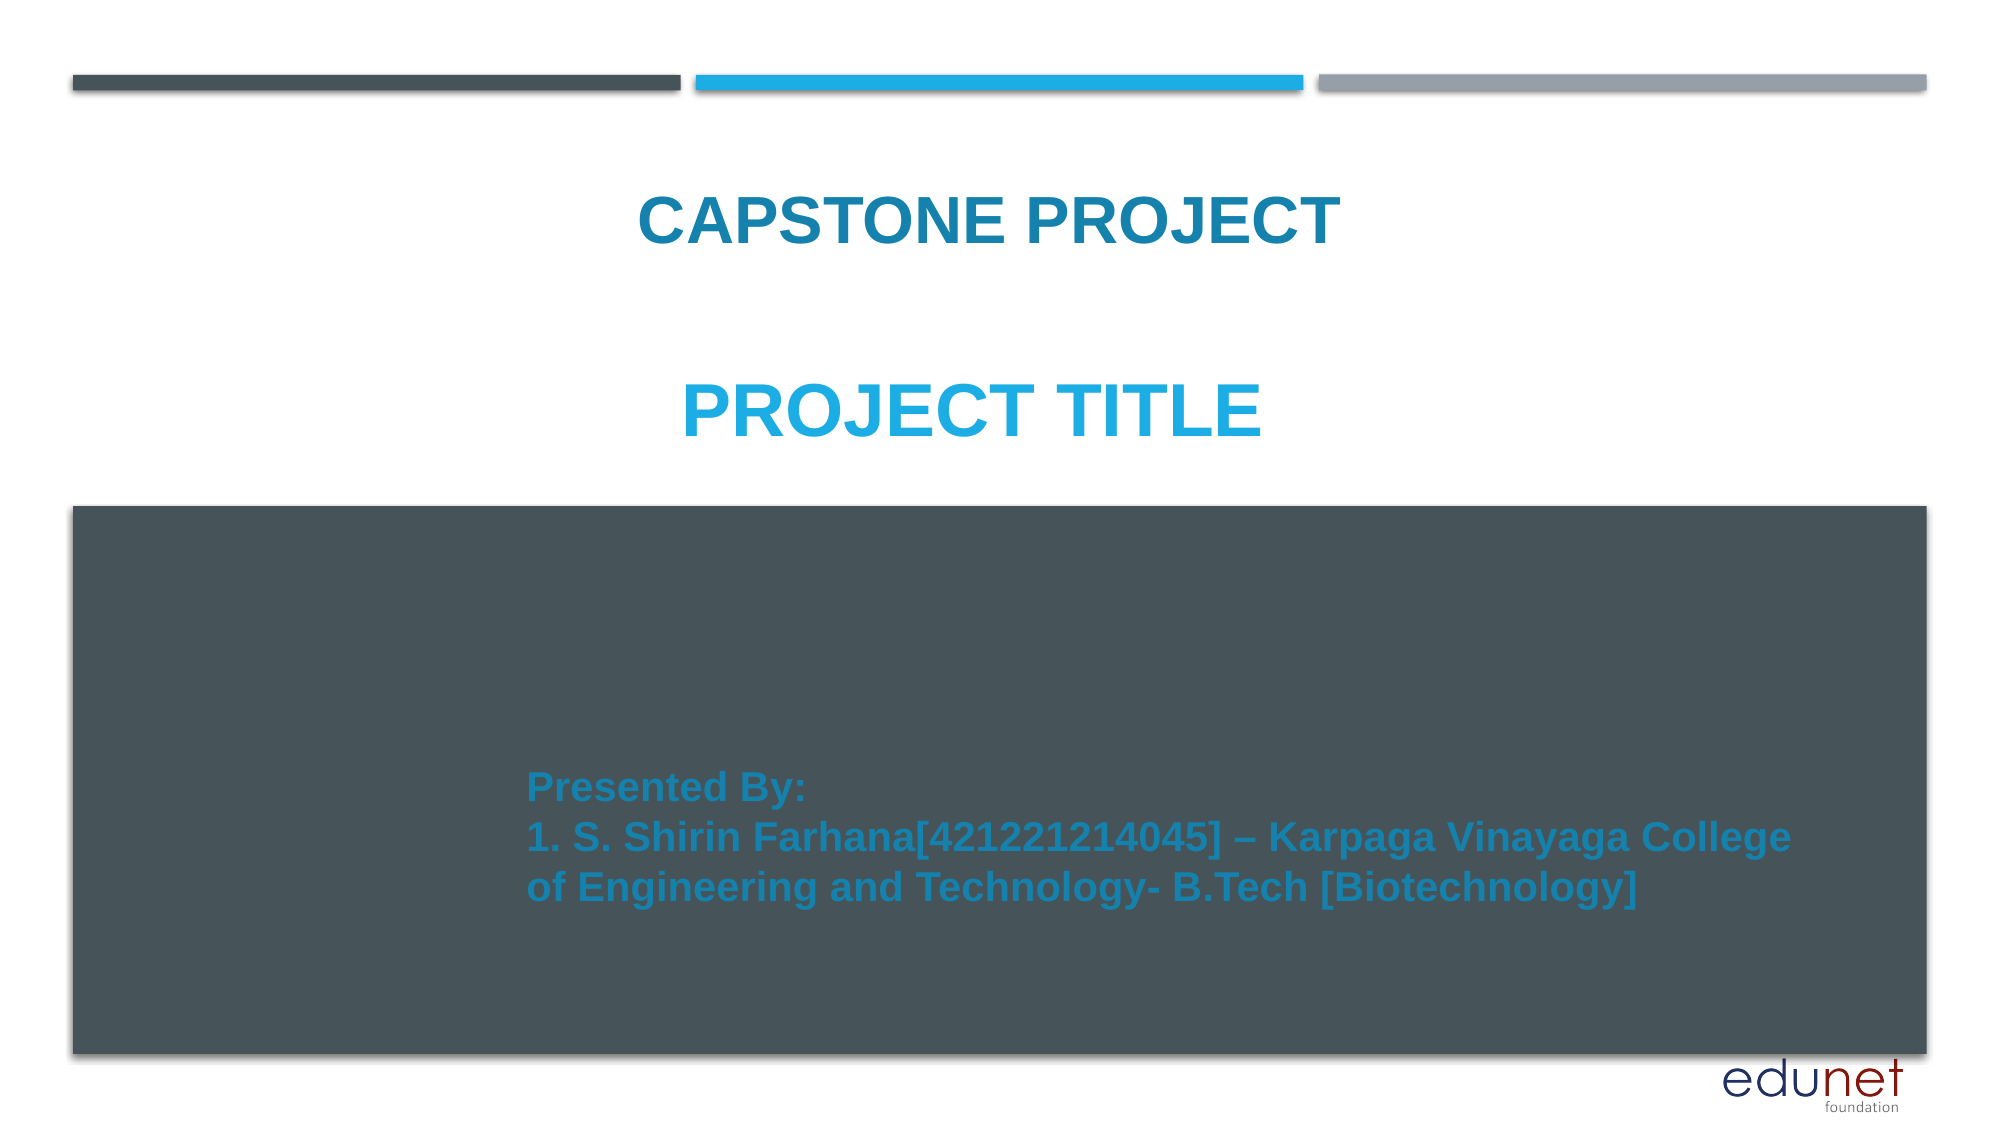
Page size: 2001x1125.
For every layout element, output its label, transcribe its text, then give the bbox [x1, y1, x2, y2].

text_box CAPSTONE PROJECT [0, 169, 2000, 265]
picture [1719, 1056, 1905, 1116]
title PROJECT TITLE [222, 298, 1723, 460]
text_box Presented By: 1. S. Shirin Farhana[421221214045] – Karpaga Vinayaga College of Engineering and Technology- B.Tech [Biotechnology] [511, 752, 1821, 918]
